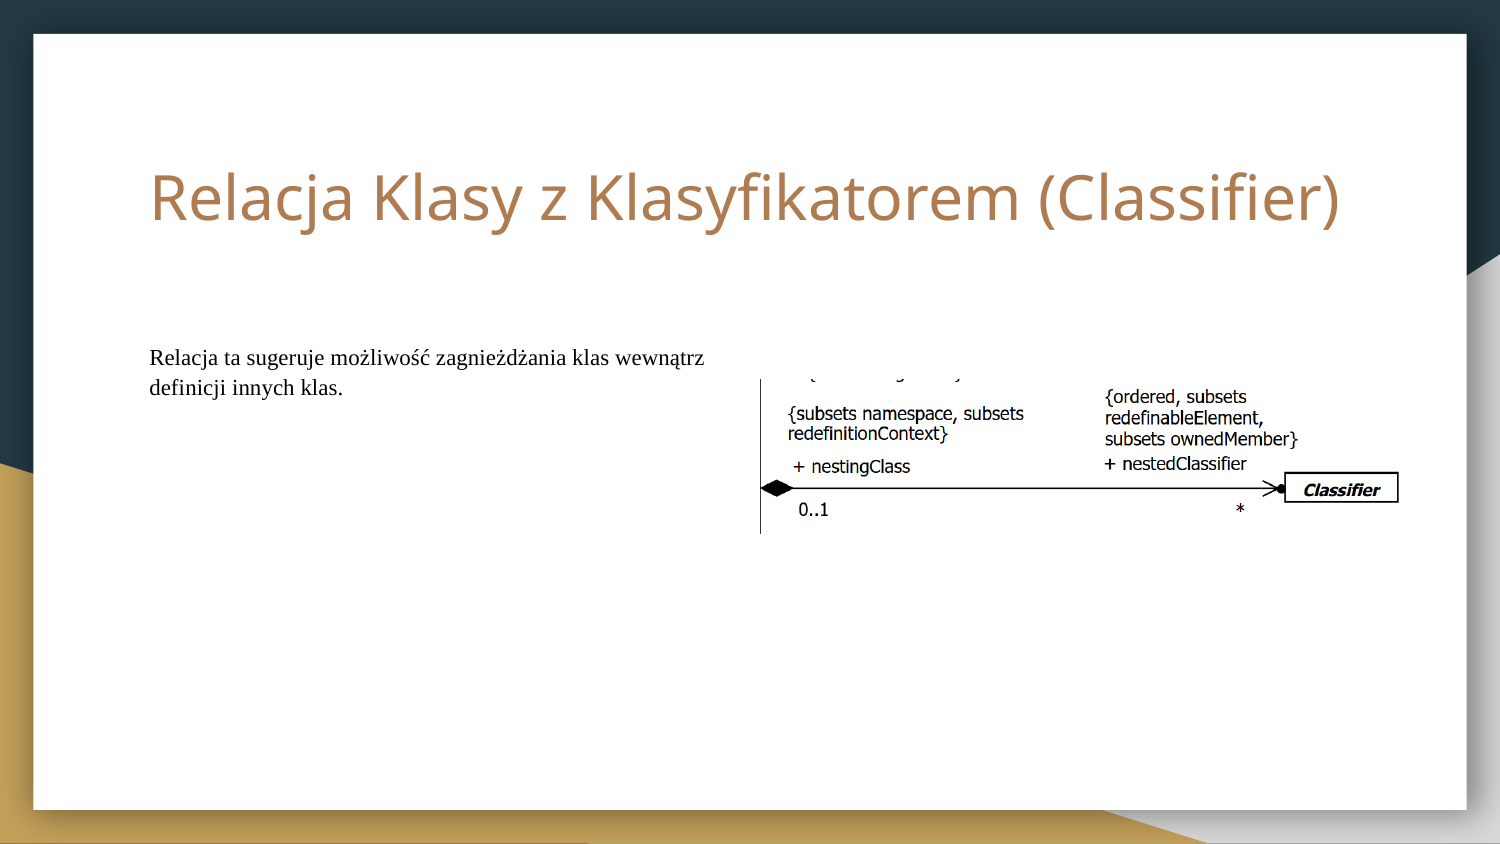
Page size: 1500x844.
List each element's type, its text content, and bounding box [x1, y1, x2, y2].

title Relacja Klasy z Klasyfikatorem (Classifier) [134, 138, 1366, 296]
picture [760, 379, 1418, 534]
list Relacja ta sugeruje możliwość zagnieżdżania klas wewnątrz definicji innych klas. [134, 326, 739, 729]
